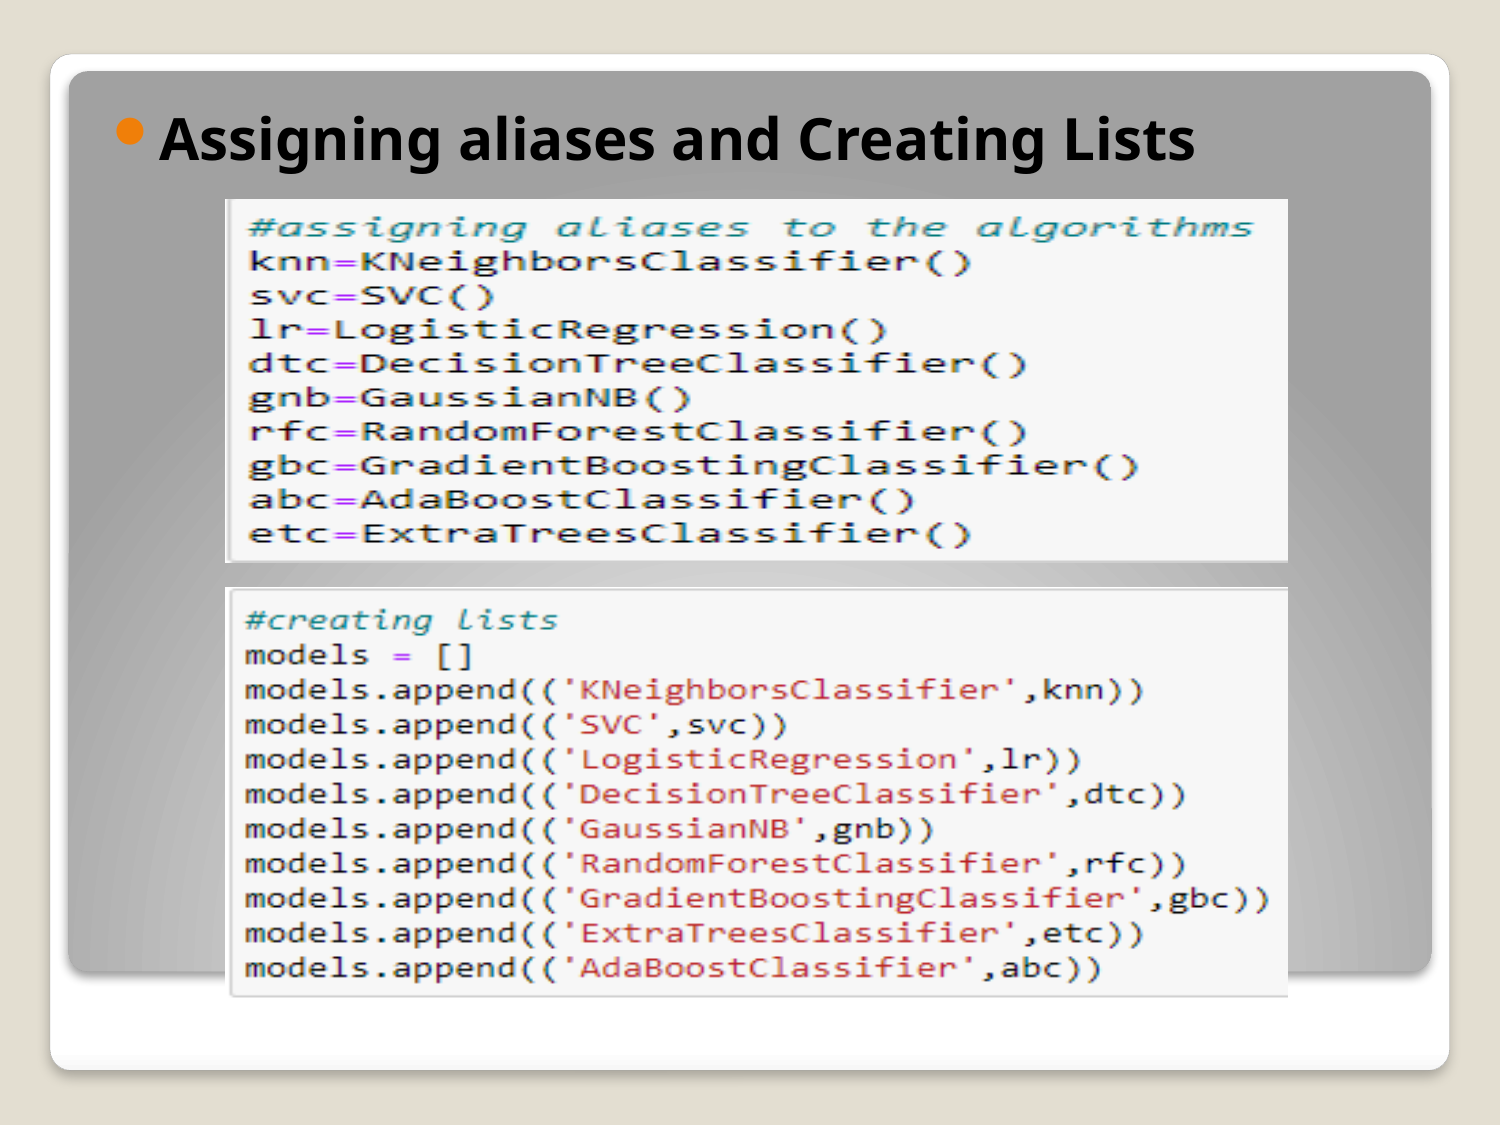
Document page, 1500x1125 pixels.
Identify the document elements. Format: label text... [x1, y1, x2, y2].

picture [224, 587, 1288, 1001]
list Assigning aliases and Creating Lists [82, 86, 1425, 774]
picture [224, 199, 1288, 563]
